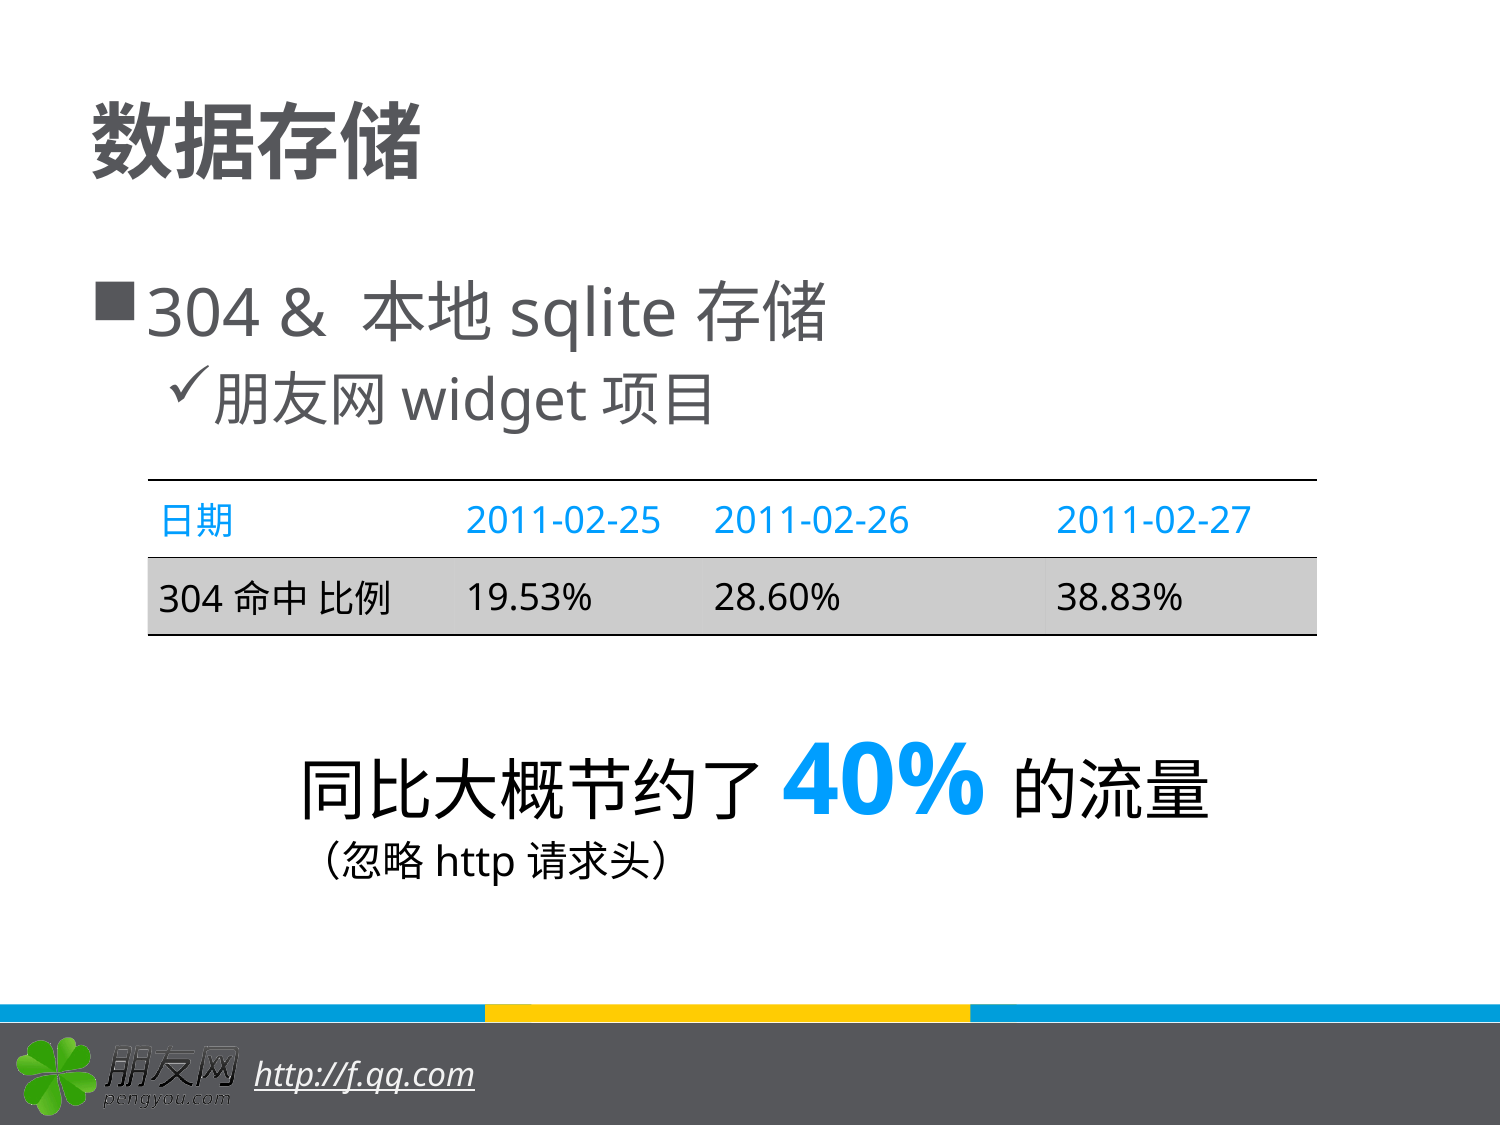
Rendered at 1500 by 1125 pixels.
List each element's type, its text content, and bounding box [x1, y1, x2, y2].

text_box 同比大概节约了40%的流量 （忽略http请求头） [284, 707, 1226, 893]
table_cell 28.60% [703, 558, 1045, 634]
table_header 2011-02-25 [455, 481, 703, 557]
table_header 2011-02-26 [703, 481, 1045, 557]
table_cell 304命中 比例 [148, 558, 455, 634]
table_cell 19.53% [455, 558, 703, 634]
table_cell 38.83% [1045, 558, 1317, 634]
title 数据存储 [75, 45, 1425, 233]
list 304 & 本地sqlite存储 朋友网widget项目 [75, 262, 1425, 1005]
table_header 2011-02-27 [1045, 481, 1317, 557]
picture [14, 1035, 239, 1118]
table_header 日期 [148, 481, 455, 557]
